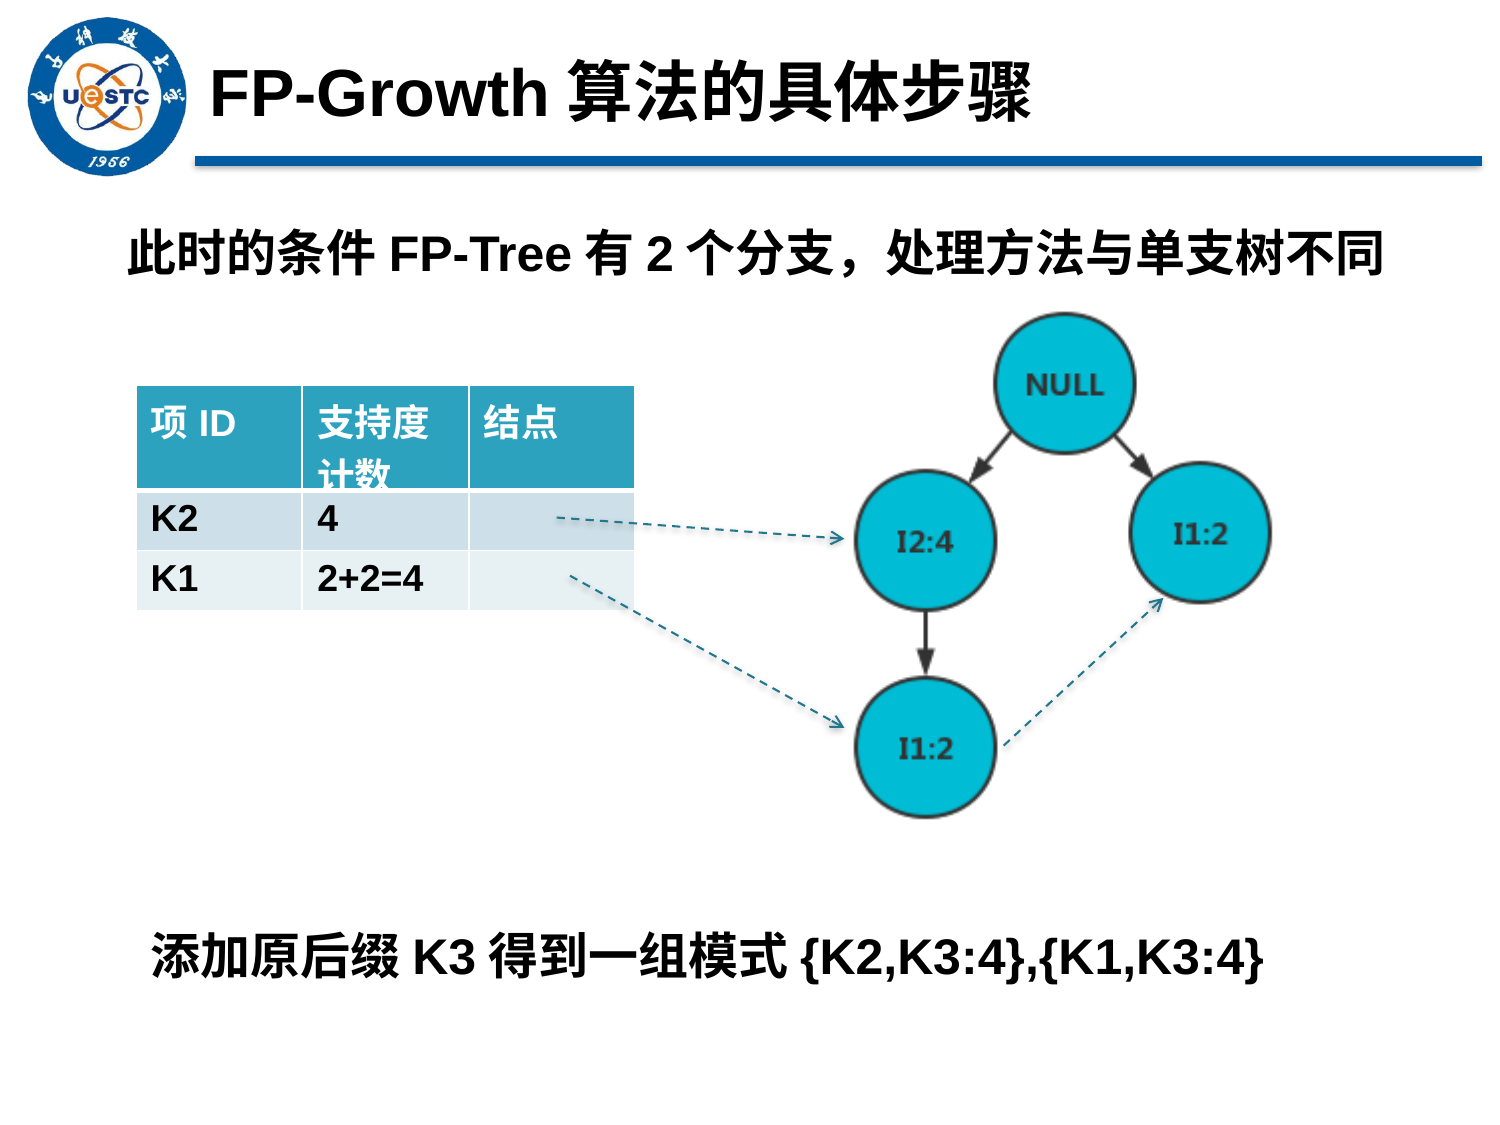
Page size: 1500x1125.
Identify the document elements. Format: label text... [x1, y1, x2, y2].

table_cell K2 [137, 493, 301, 550]
table_cell 4 [303, 493, 468, 550]
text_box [569, 575, 845, 729]
list [53, 208, 756, 332]
table_cell [470, 493, 634, 550]
table_cell 2+2=4 [303, 551, 468, 610]
title FP-Growth算法的具体步骤 [194, 19, 1491, 161]
list [1338, 208, 1471, 332]
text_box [1003, 597, 1164, 746]
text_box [556, 517, 845, 540]
table_header 支持度计数 [303, 386, 468, 488]
table_header 项ID [137, 386, 301, 488]
table_cell [470, 551, 634, 610]
table_cell K1 [137, 551, 301, 610]
text_box 添加原后缀K3得到一组模式{K2,K3:4},{K1,K3:4} [135, 916, 1430, 992]
picture [6, 0, 207, 196]
text_box 此时的条件FP-Tree有2个分支，处理方法与单支树不同 [112, 184, 1426, 290]
table_header 结点 [470, 386, 634, 488]
picture [761, 219, 1334, 882]
